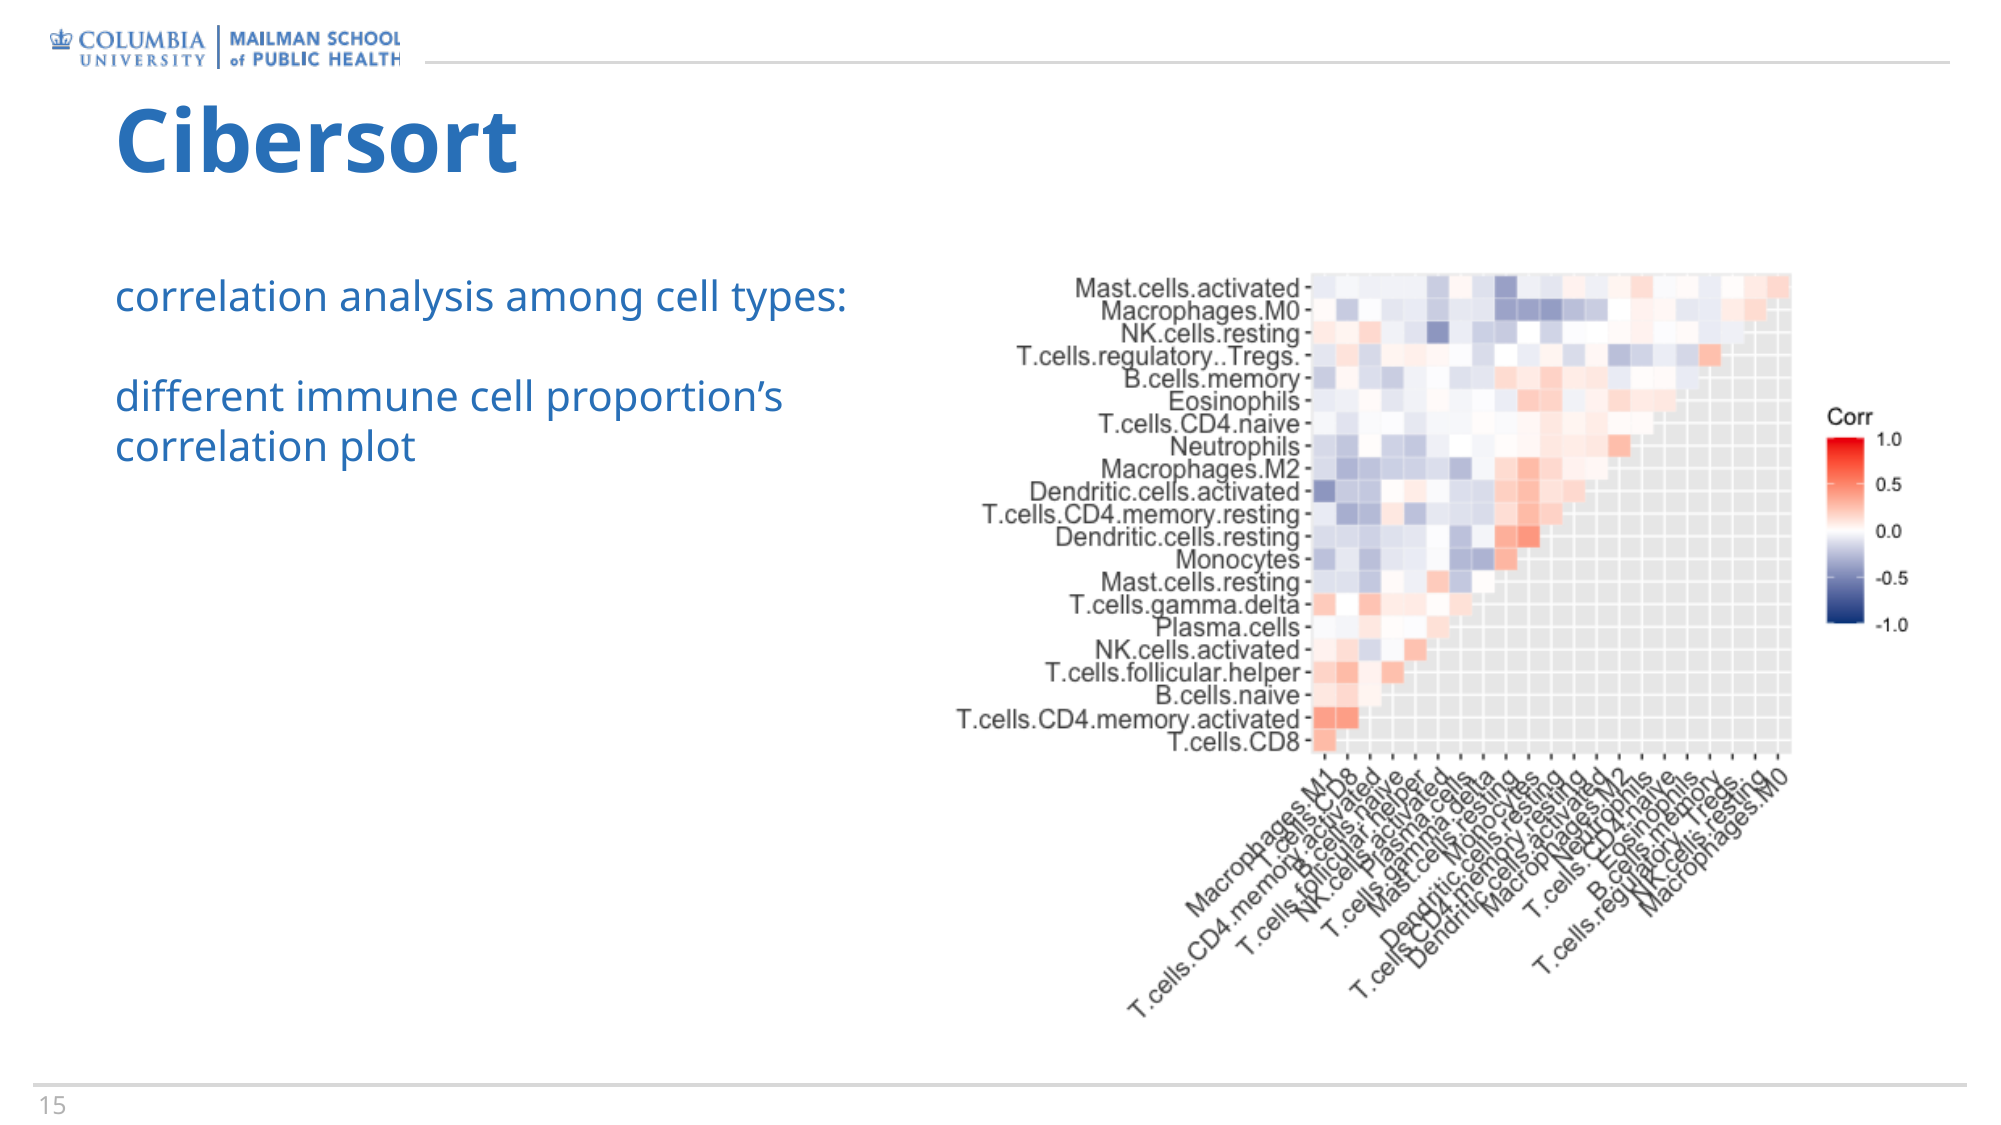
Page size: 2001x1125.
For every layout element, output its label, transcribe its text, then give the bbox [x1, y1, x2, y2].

picture [896, 262, 1925, 1037]
list correlation analysis among cell types: different immune cell proportion’s correlation plot [99, 262, 894, 1030]
title Cibersort [99, 62, 1900, 213]
